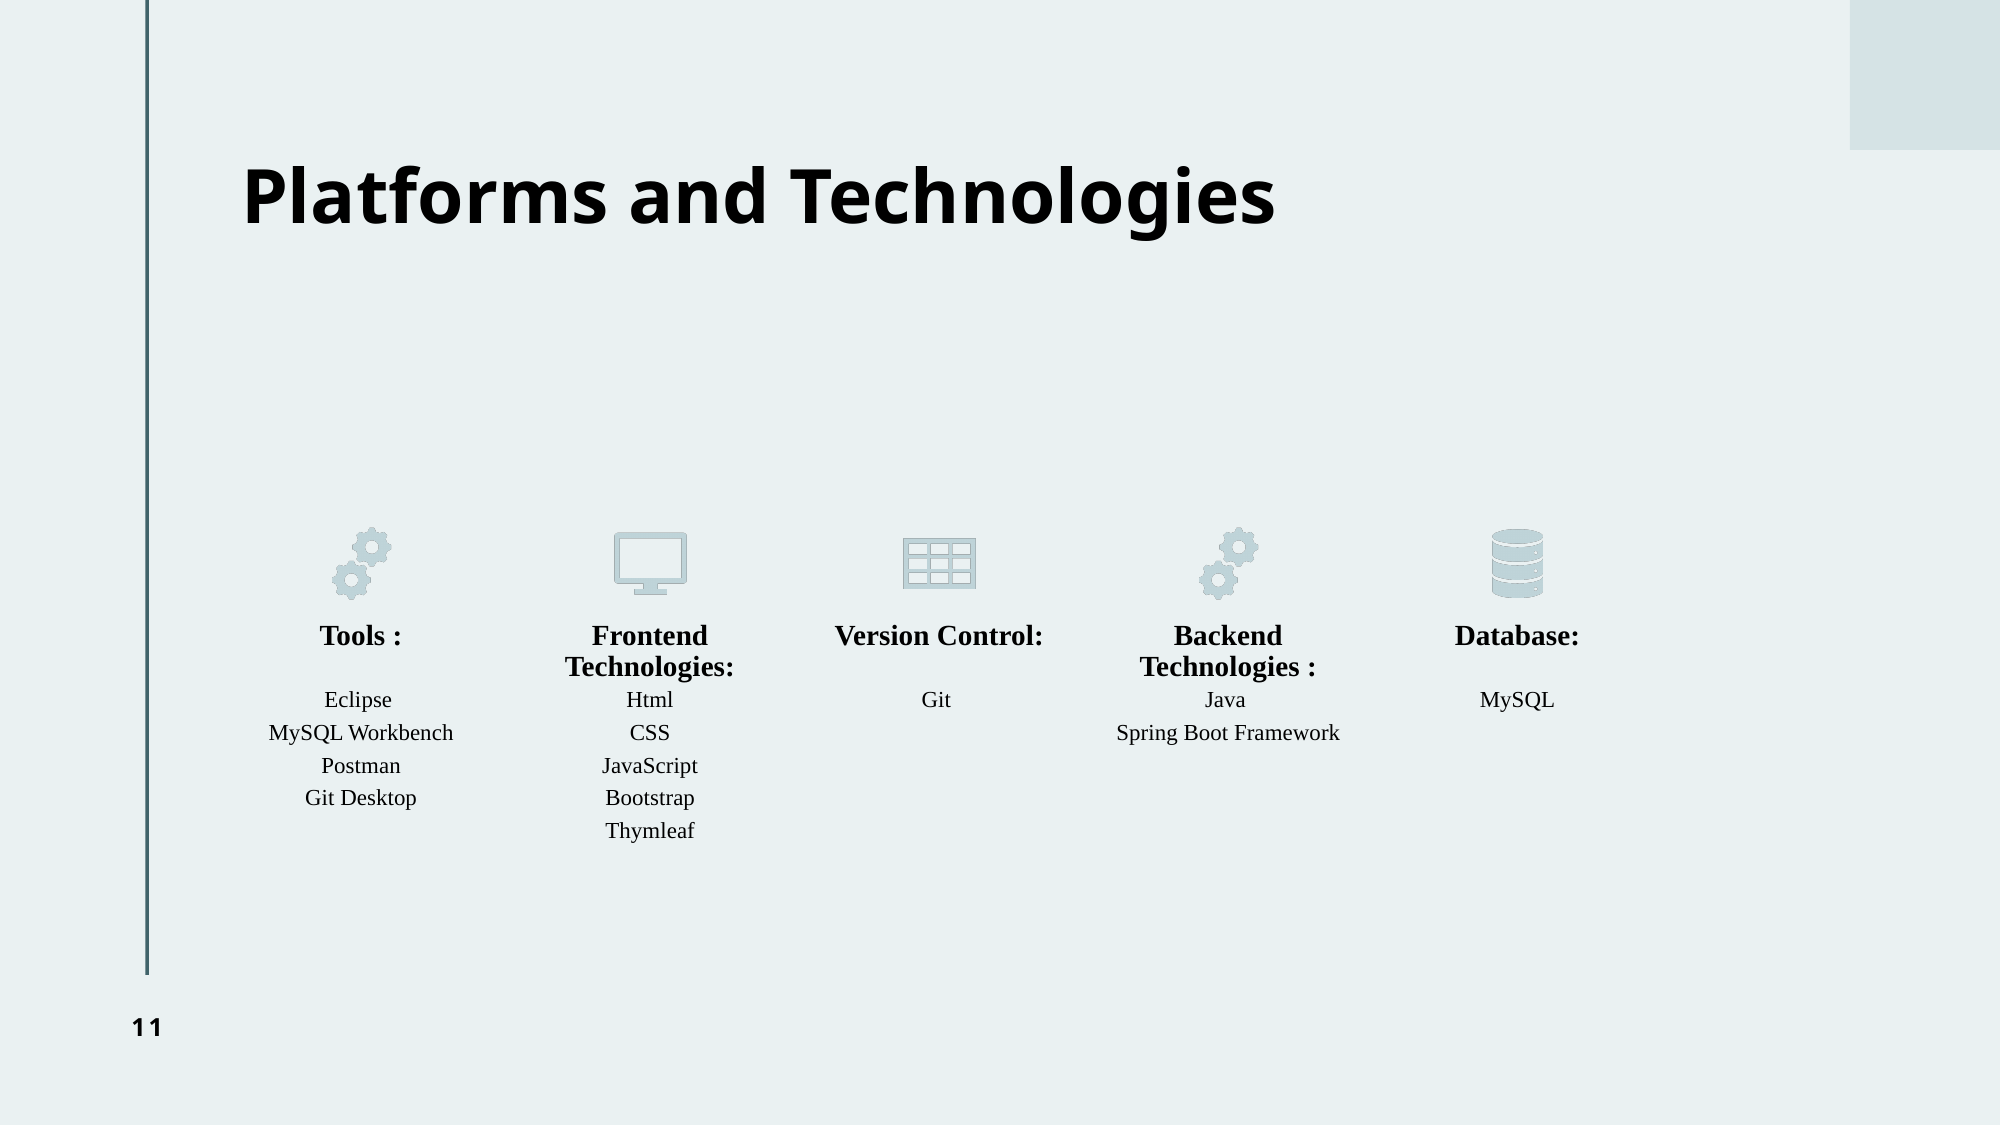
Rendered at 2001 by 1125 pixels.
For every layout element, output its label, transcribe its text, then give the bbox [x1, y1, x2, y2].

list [237, 345, 1641, 1022]
title Platforms and Technologies [240, 82, 1743, 317]
slide_number 11 [67, 975, 227, 1082]
